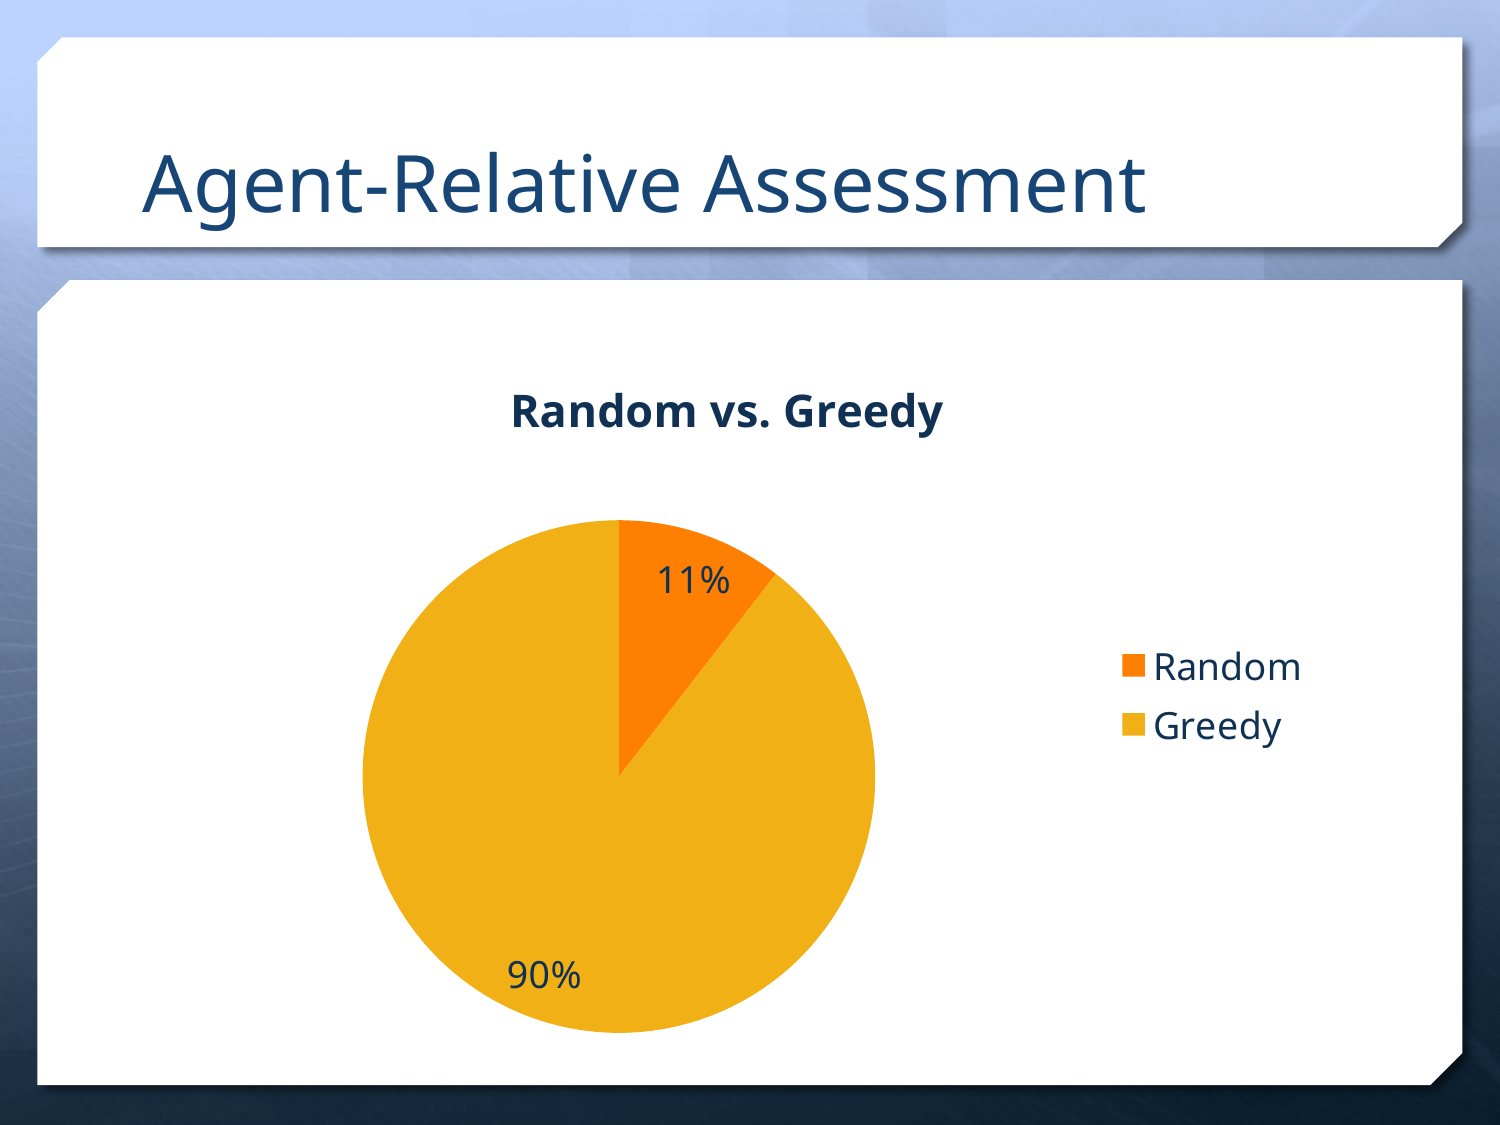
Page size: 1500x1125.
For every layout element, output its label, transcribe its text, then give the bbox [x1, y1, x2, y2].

chart [127, 342, 1327, 1048]
title Agent-Relative Assessment [127, 48, 1372, 236]
